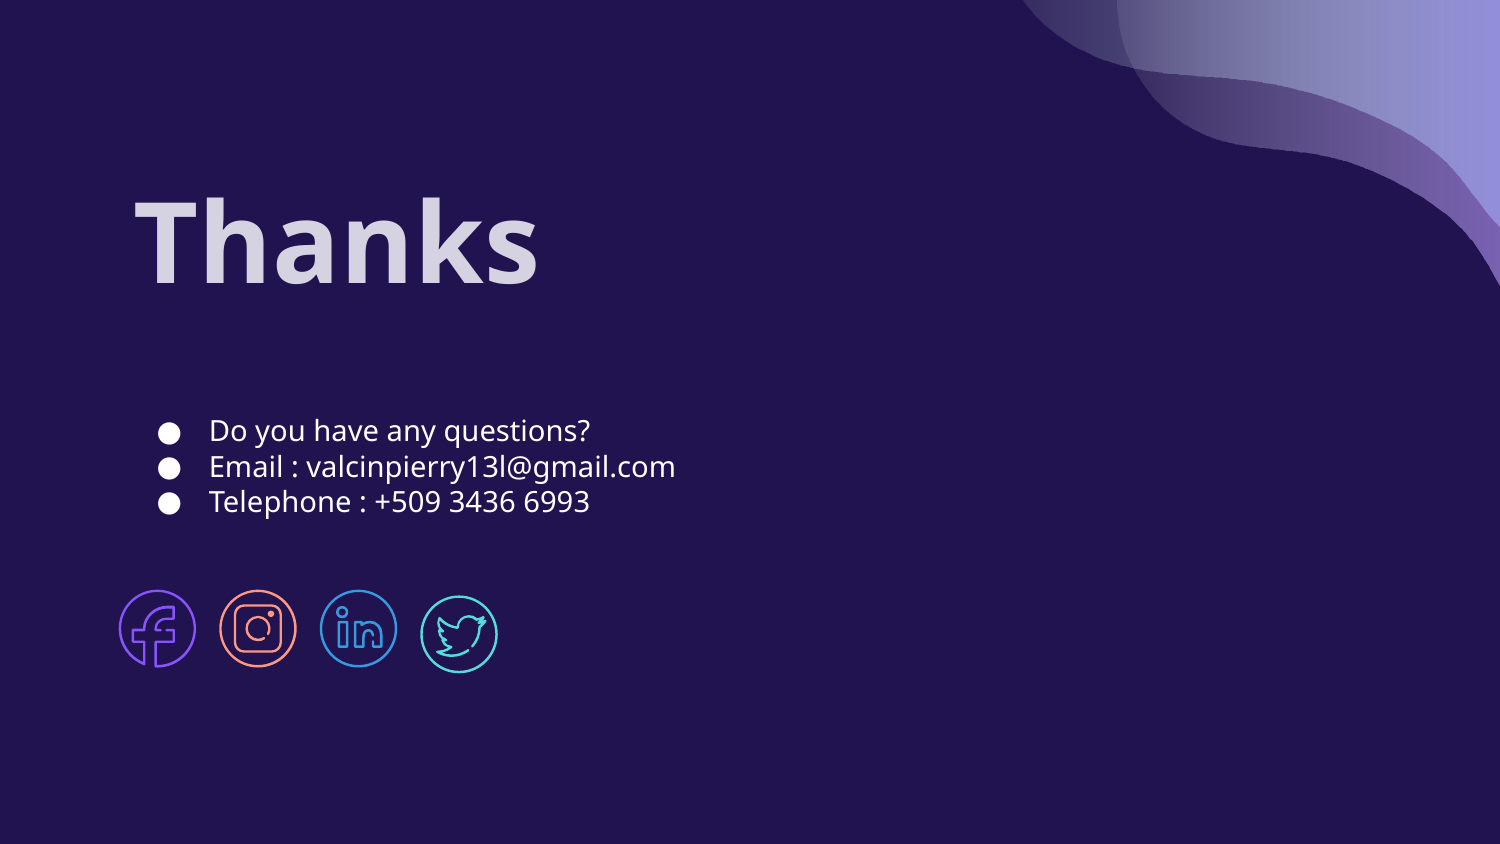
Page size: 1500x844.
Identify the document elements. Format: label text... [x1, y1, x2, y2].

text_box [420, 595, 498, 674]
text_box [219, 589, 297, 668]
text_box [319, 589, 398, 668]
text_box [118, 589, 197, 668]
title Thanks [118, 88, 599, 389]
list Do you have any questions? Email : valcinpierry13l@gmail.com Telephone : +509 3436 6993 [118, 176, 1382, 755]
